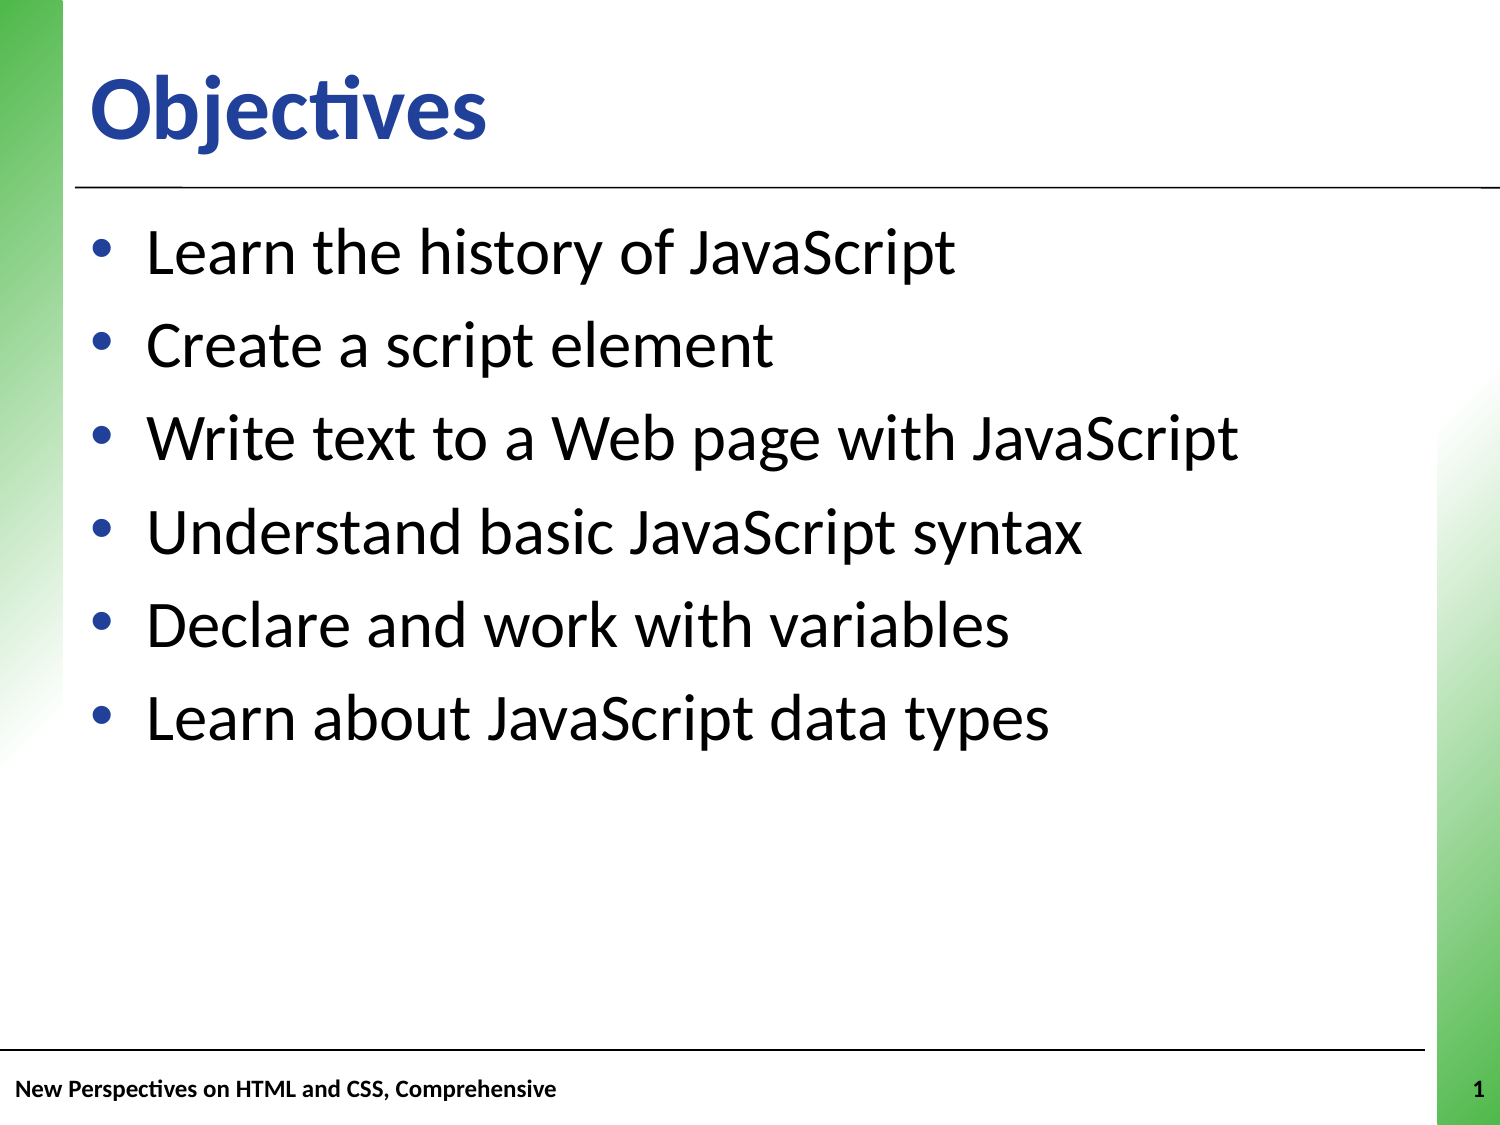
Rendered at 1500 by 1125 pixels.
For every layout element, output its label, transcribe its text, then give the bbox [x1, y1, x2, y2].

footer New Perspectives on HTML and CSS, Comprehensive [0, 1050, 1350, 1125]
title Objectives [74, 24, 1438, 181]
list Learn the history of JavaScript Create a script element Write text to a Web page with JavaScript Understand basic JavaScript syntax Declare and work with variables Learn about JavaScript data types [74, 199, 1438, 1006]
slide_number 1 [1412, 1050, 1500, 1125]
